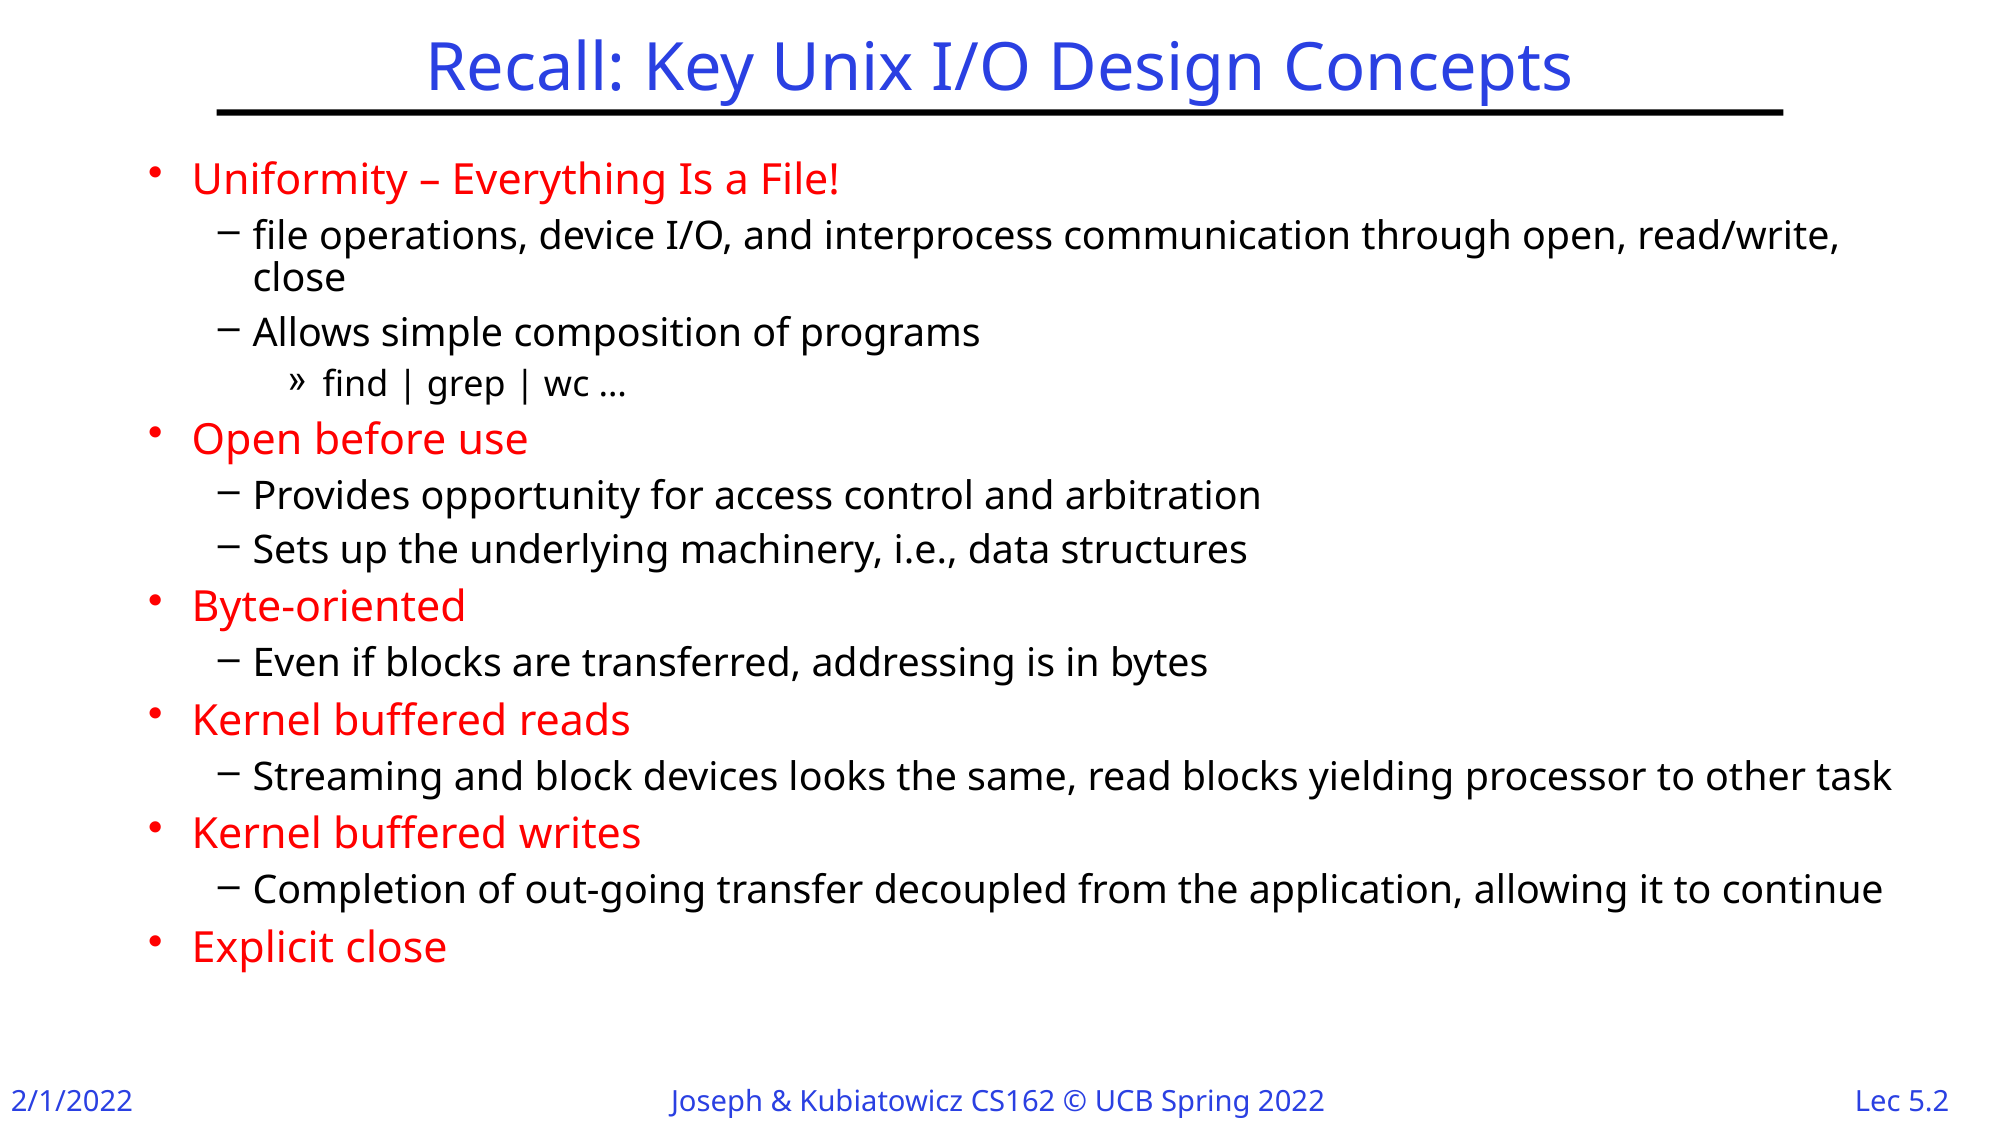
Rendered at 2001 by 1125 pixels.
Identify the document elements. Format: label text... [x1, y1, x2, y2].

title Recall: Key Unix I/O Design Concepts [216, 24, 1784, 113]
list Uniformity – Everything Is a File! file operations, device I/O, and interprocess communication through open, read/write, close Allows simple composition of programs find | grep | wc … Open before use Provides opportunity for access control and arbitration Sets up the underlying machinery, i.e., data structures Byte-oriented Even if blocks are transferred, addressing is in bytes Kernel buffered reads Streaming and block devices looks the same, read blocks yielding processor to other task Kernel buffered writes Completion of out-going transfer decoupled from the application, allowing it to continue Explicit close [133, 149, 1938, 988]
